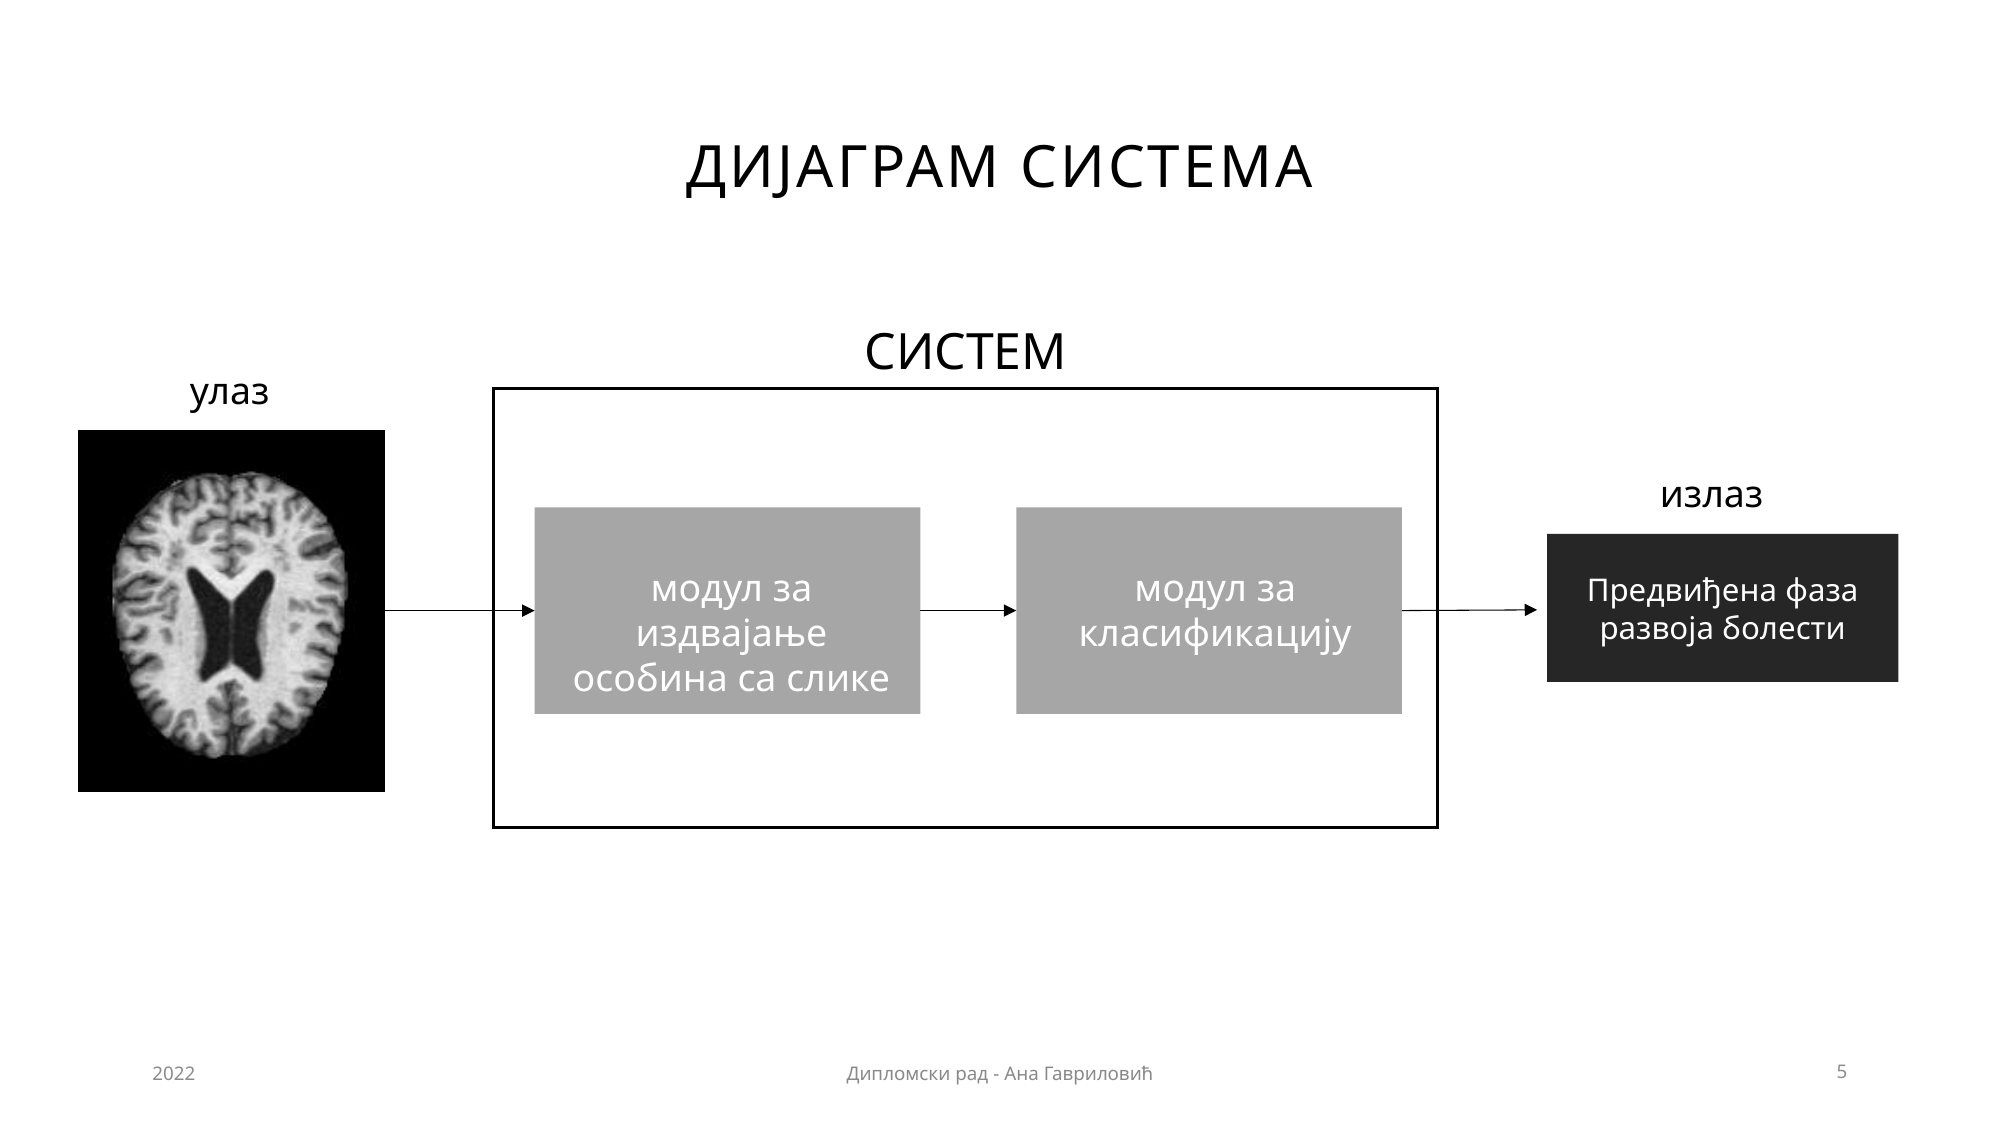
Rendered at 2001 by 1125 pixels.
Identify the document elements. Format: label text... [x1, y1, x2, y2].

picture [78, 430, 385, 792]
slide_number 5 [1412, 1042, 1863, 1103]
text_box [534, 506, 921, 715]
text_box улаз [175, 359, 285, 420]
footer Дипломски рад - Ана Гавриловић [662, 1042, 1338, 1103]
title Дијаграм система [137, 59, 1863, 278]
text_box Предвиђена фаза развоја болести [1546, 533, 1899, 683]
text_box модул за издвајање особина са слике [542, 556, 921, 707]
text_box СИСТЕМ [849, 312, 1082, 388]
text_box [492, 387, 1439, 610]
text_box [1015, 506, 1403, 715]
text_box [492, 611, 1439, 828]
slide_number 2022 [137, 1042, 588, 1103]
text_box модул за класификацију [1046, 556, 1384, 662]
text_box излаз [1645, 462, 1779, 523]
